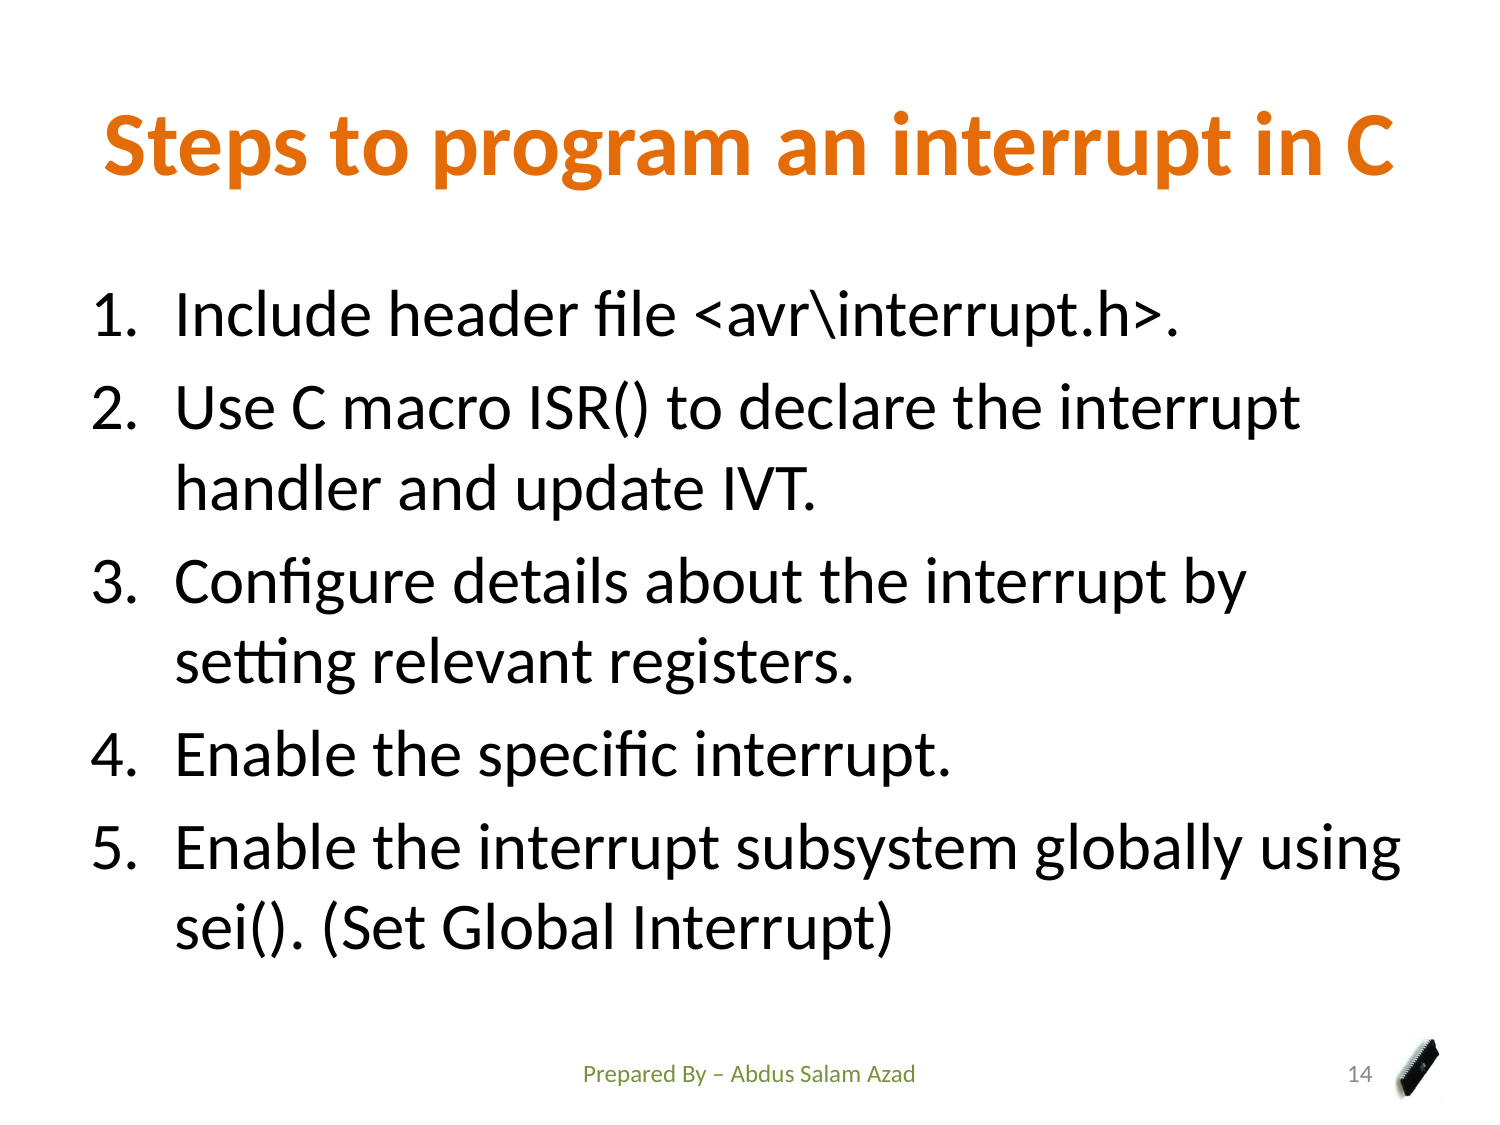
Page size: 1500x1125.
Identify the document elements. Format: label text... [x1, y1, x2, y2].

picture [1387, 1037, 1450, 1100]
list Include header file <avr\interrupt.h>. Use C macro ISR() to declare the interrupt handler and update IVT. Configure details about the interrupt by setting relevant registers. Enable the specific interrupt. Enable the interrupt subsystem globally using sei(). (Set Global Interrupt) [75, 262, 1425, 1005]
footer Prepared By – Abdus Salam Azad [512, 1042, 988, 1103]
title Steps to program an interrupt in C [75, 45, 1425, 233]
slide_number 14 [1037, 1042, 1388, 1103]
